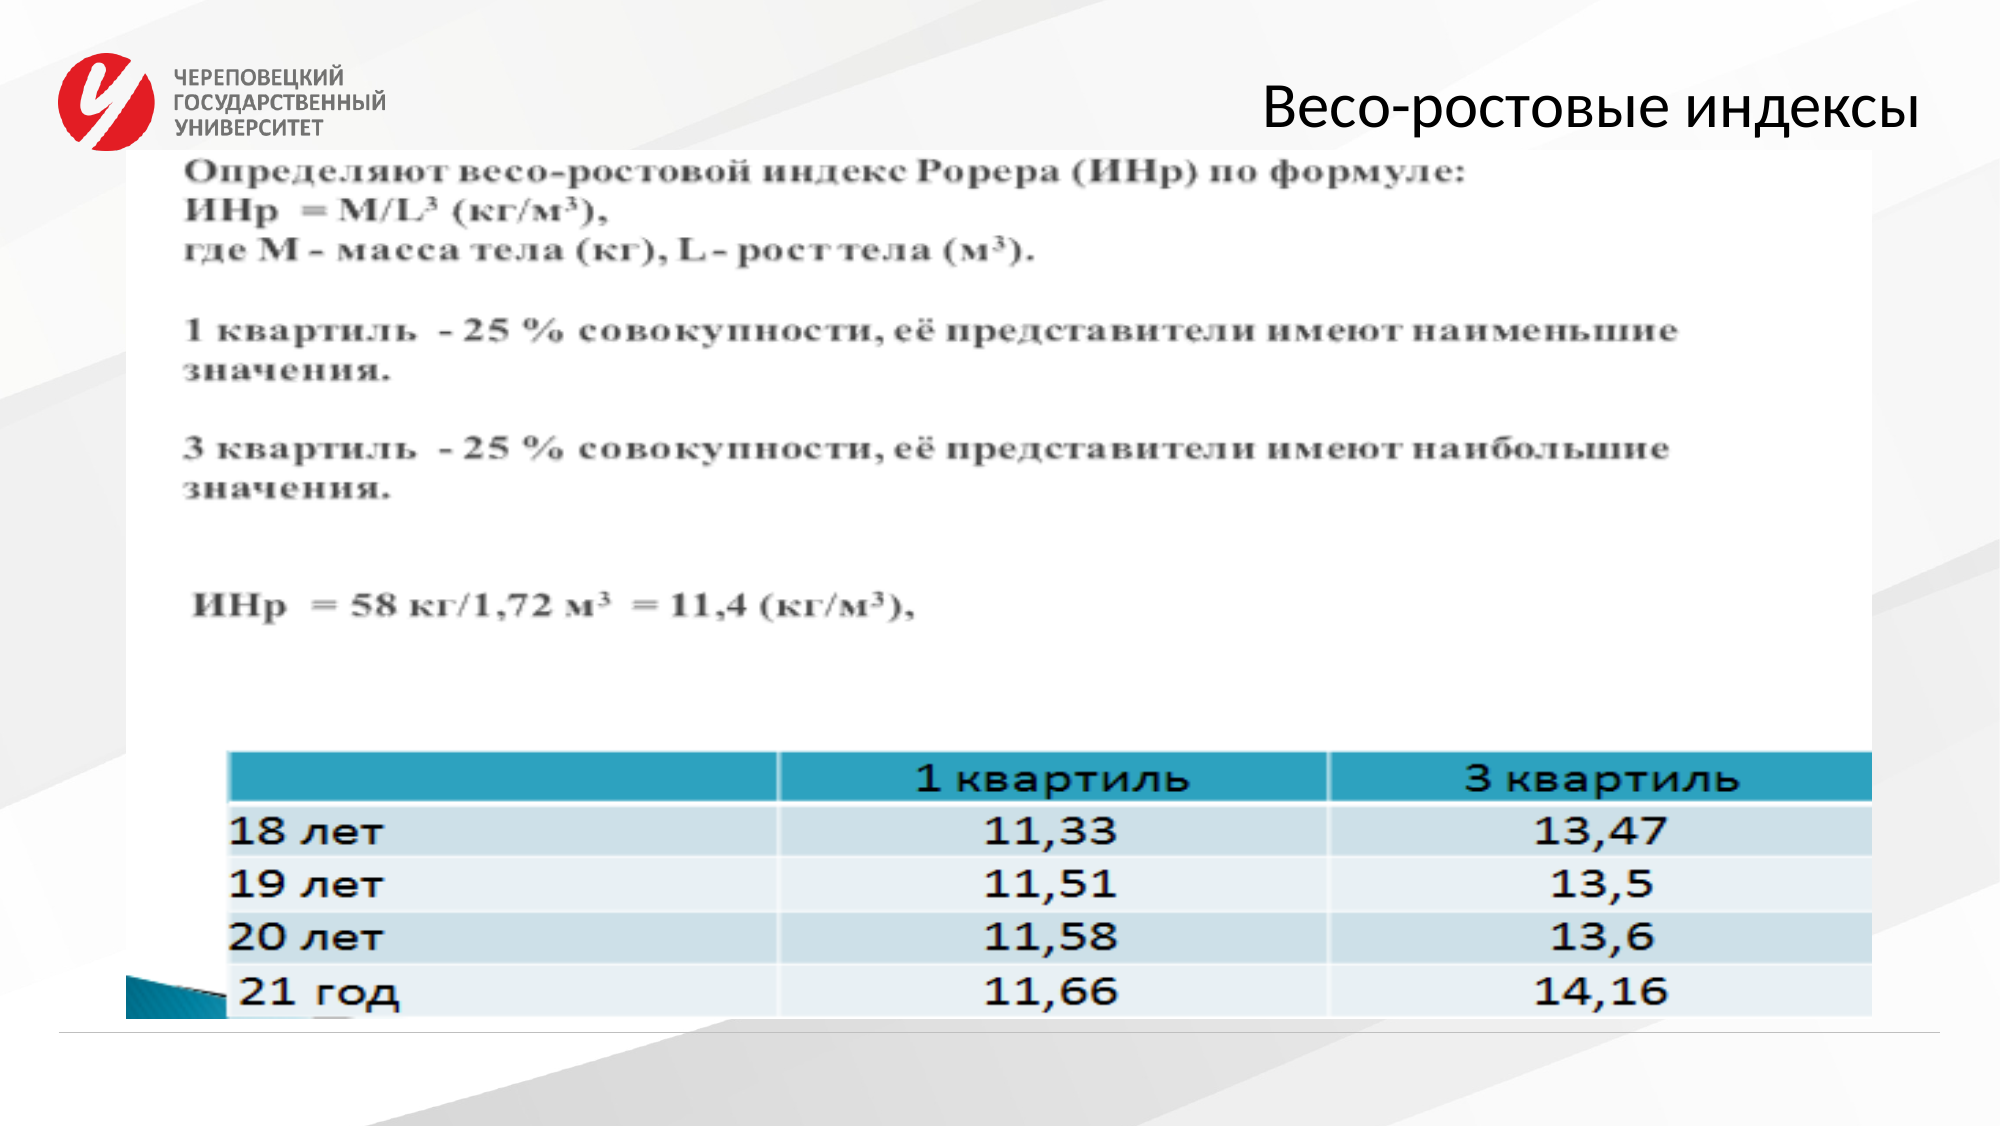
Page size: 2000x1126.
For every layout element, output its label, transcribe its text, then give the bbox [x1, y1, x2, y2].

picture [0, 0, 2000, 1126]
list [126, 149, 1872, 1019]
title Весо-ростовые индексы [426, 53, 1941, 151]
